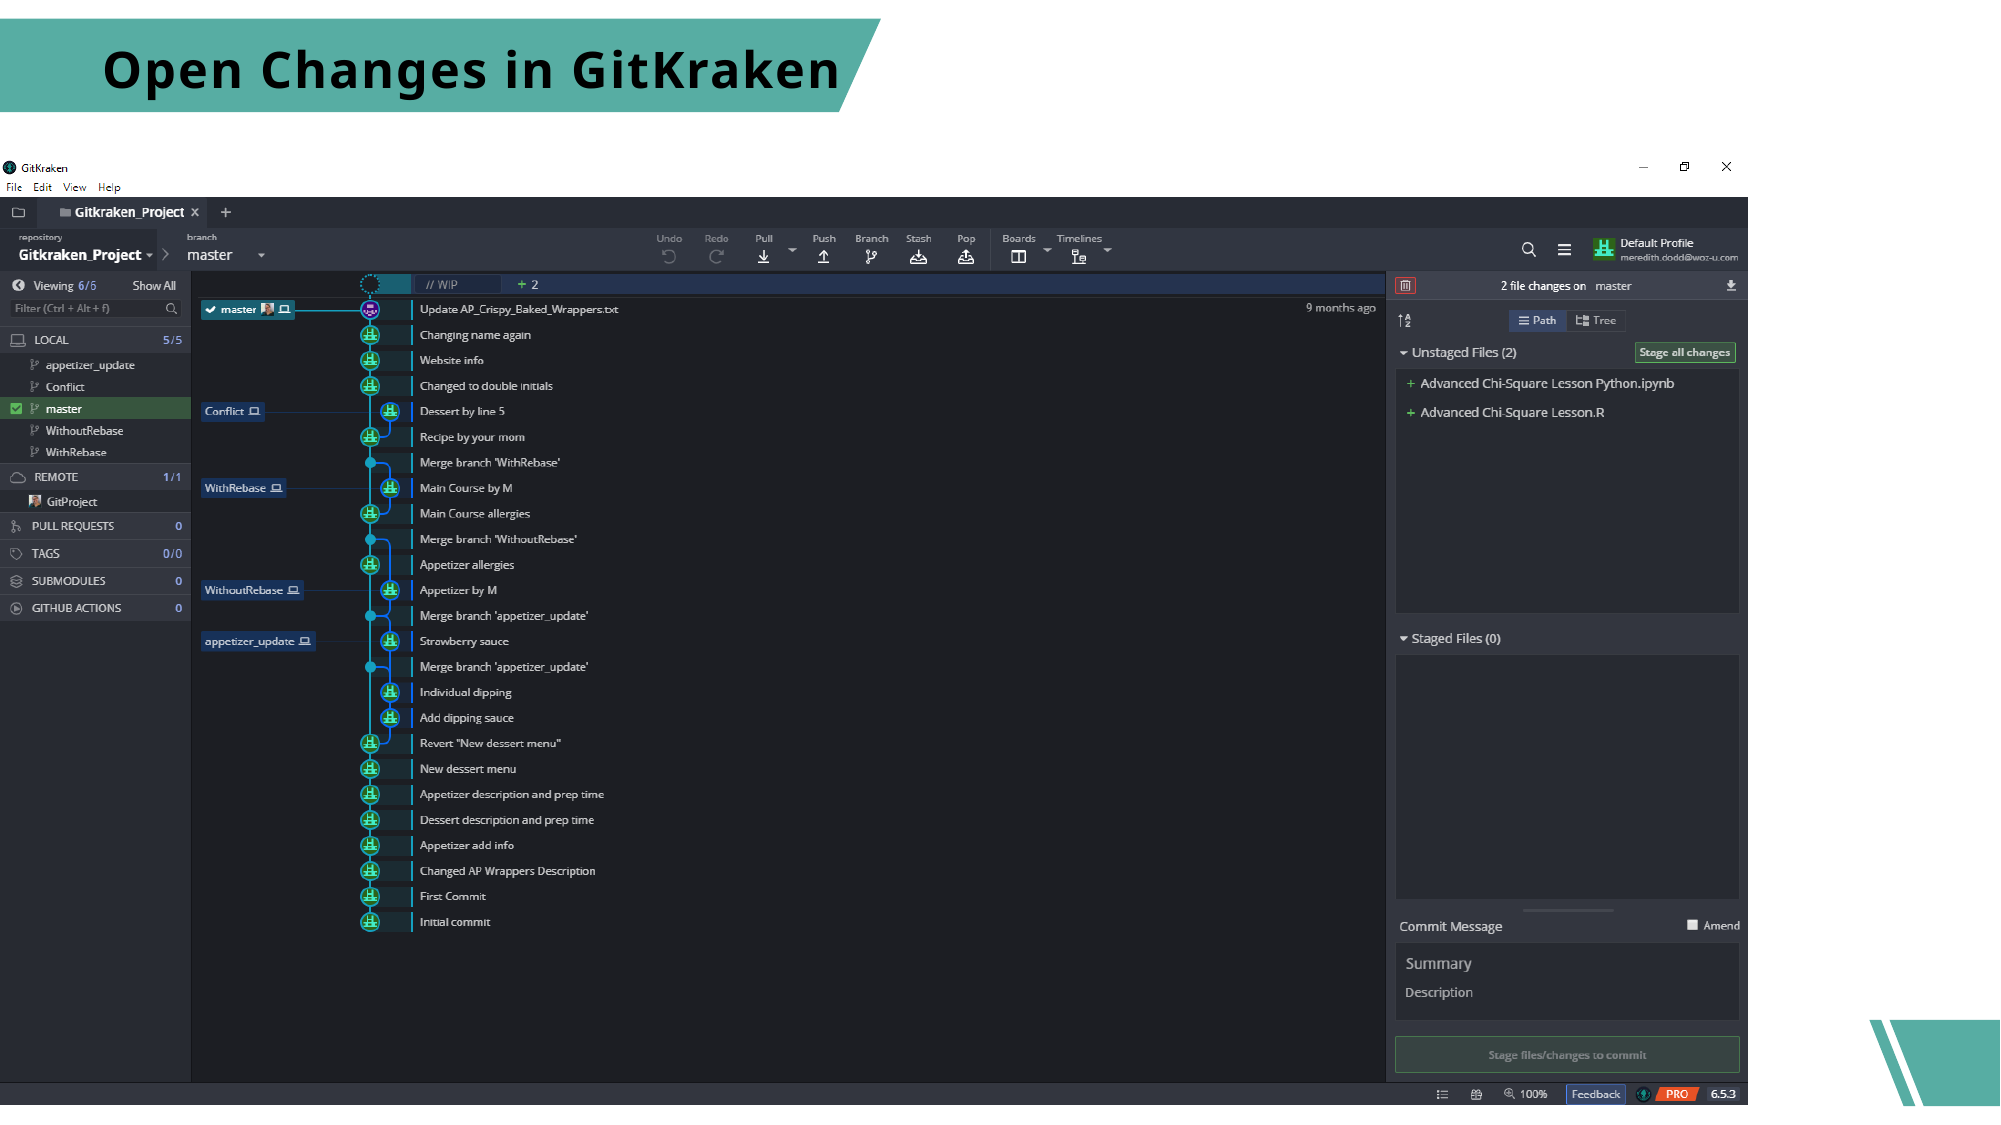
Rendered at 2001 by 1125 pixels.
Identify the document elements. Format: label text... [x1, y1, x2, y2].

title Open Changes in GitKraken [0, 36, 842, 156]
text_box [0, 18, 881, 106]
picture [0, 157, 1748, 1105]
text_box [1869, 1019, 1916, 1107]
text_box [1889, 1019, 2000, 1107]
text_box [446, 39, 811, 96]
